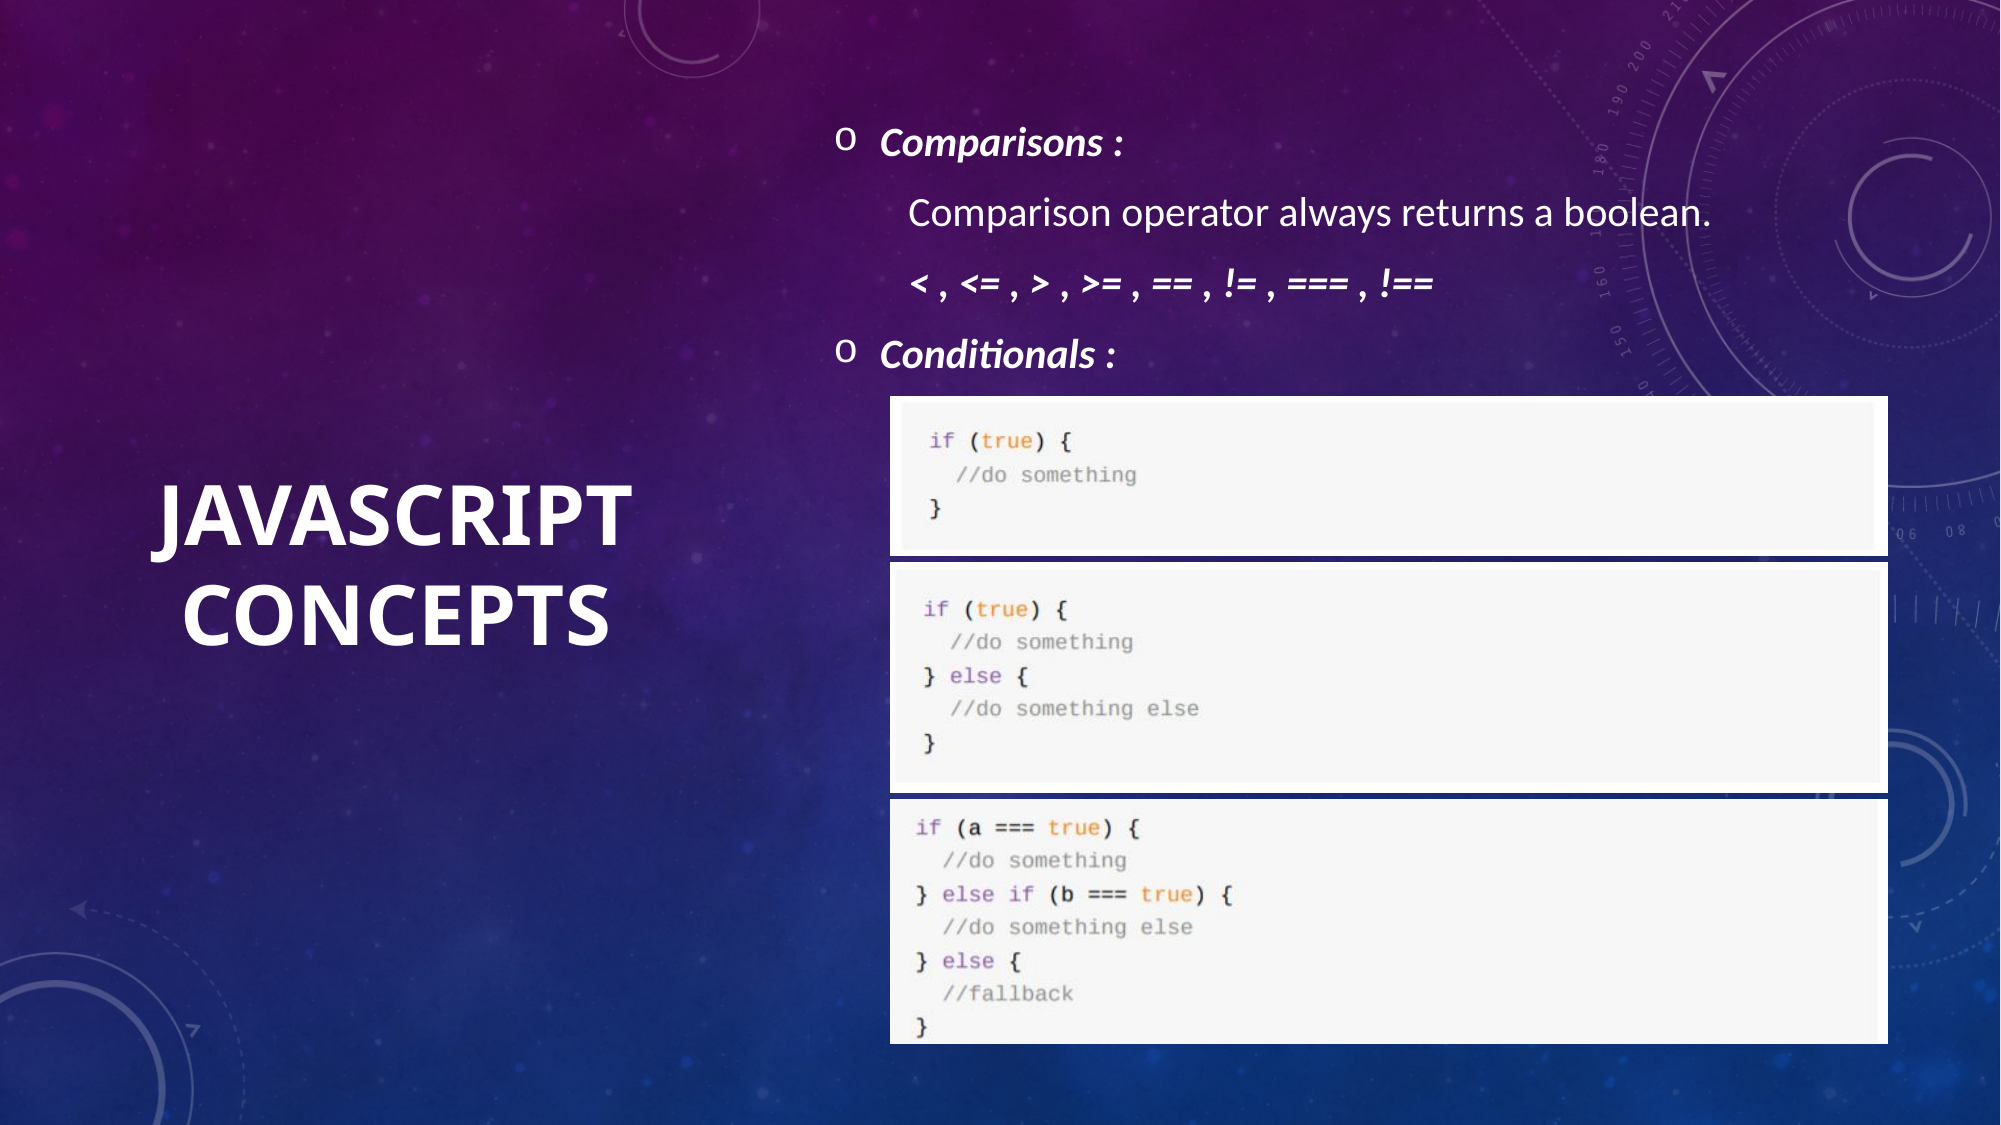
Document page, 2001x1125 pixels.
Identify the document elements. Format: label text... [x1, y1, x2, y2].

title JaVAScript Concepts [112, 188, 679, 937]
picture [0, 0, 2001, 1125]
list Comparisons : Comparison operator always returns a boolean. < , <= , > , >= , == , != , === , !== Conditionals : [818, 188, 1888, 1012]
